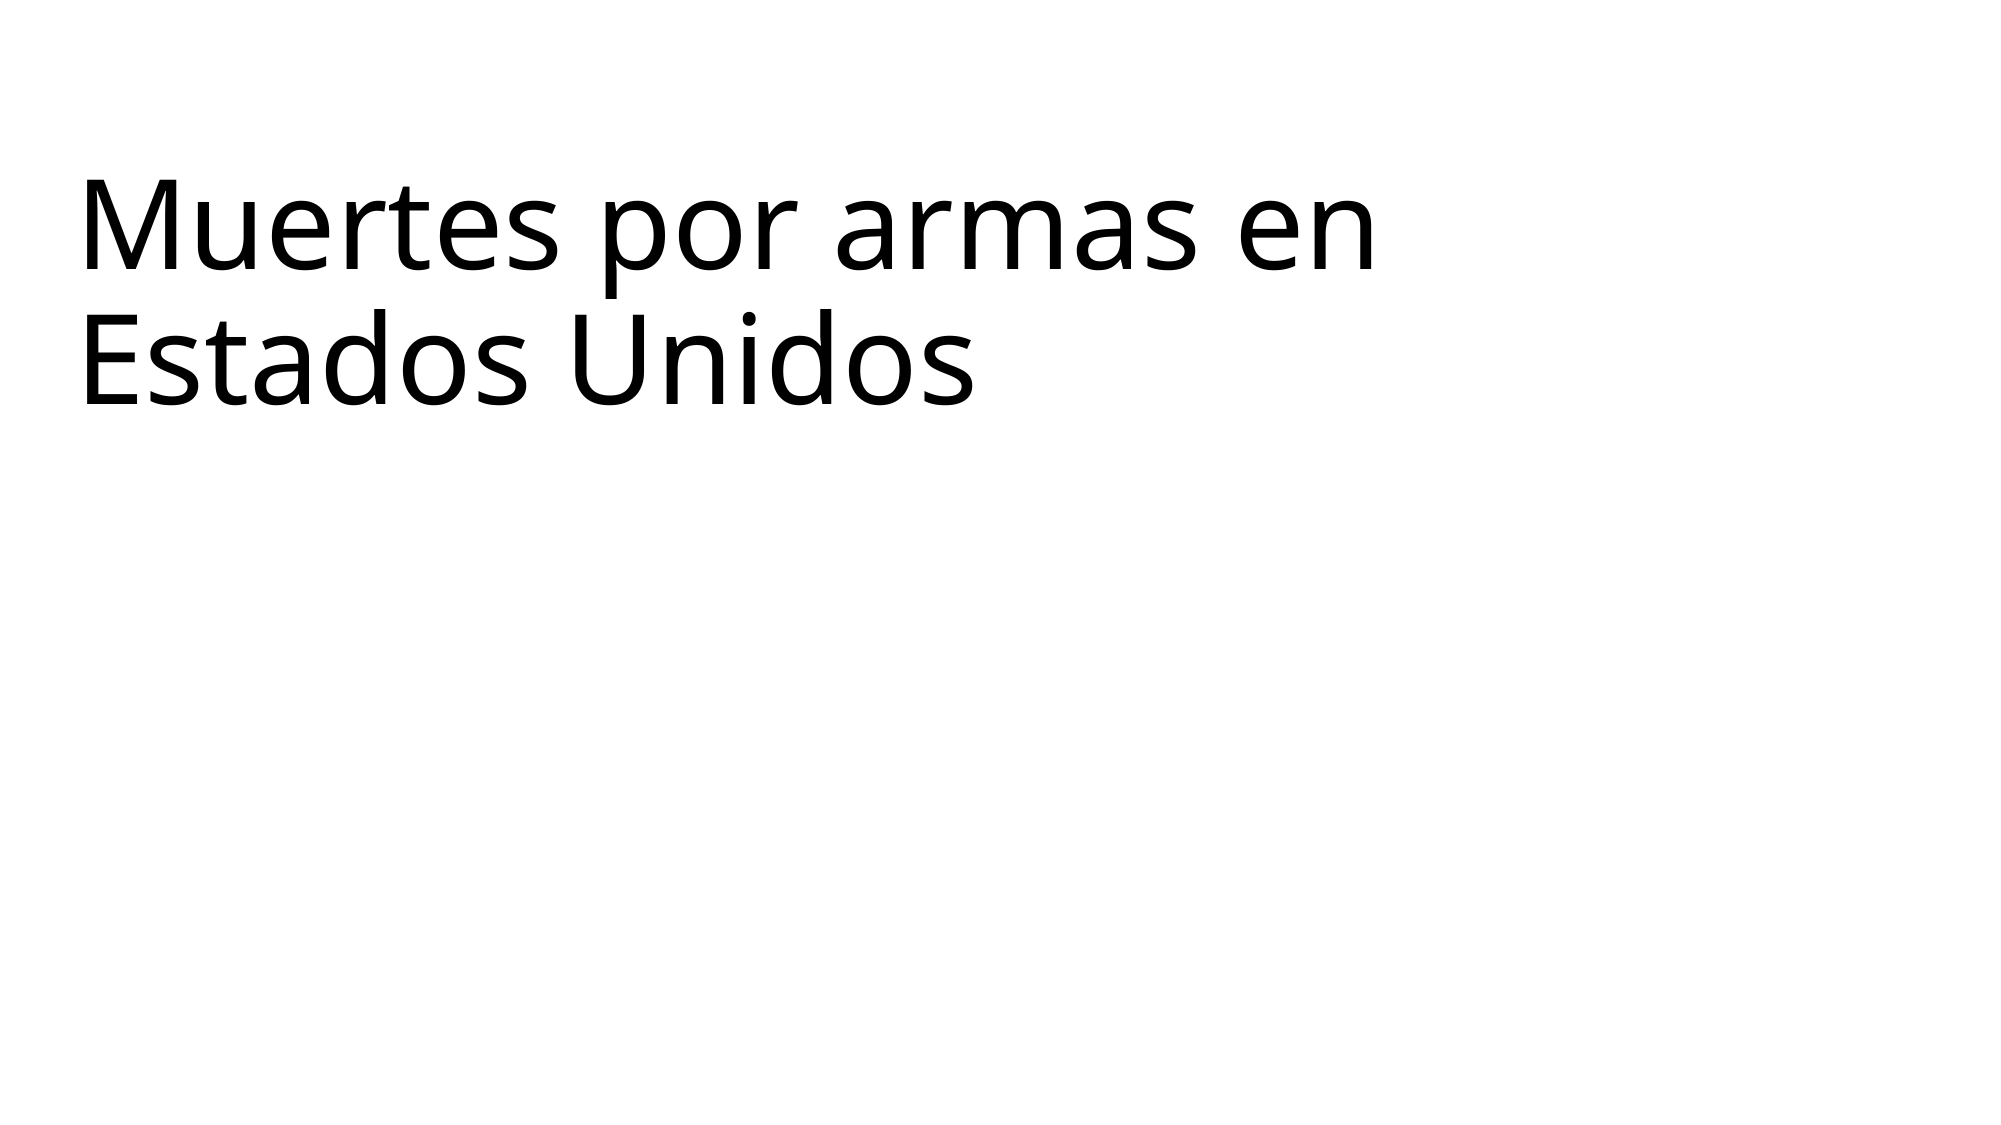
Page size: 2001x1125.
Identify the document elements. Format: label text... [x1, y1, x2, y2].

title Muertes por armas en Estados Unidos [60, 47, 1561, 440]
